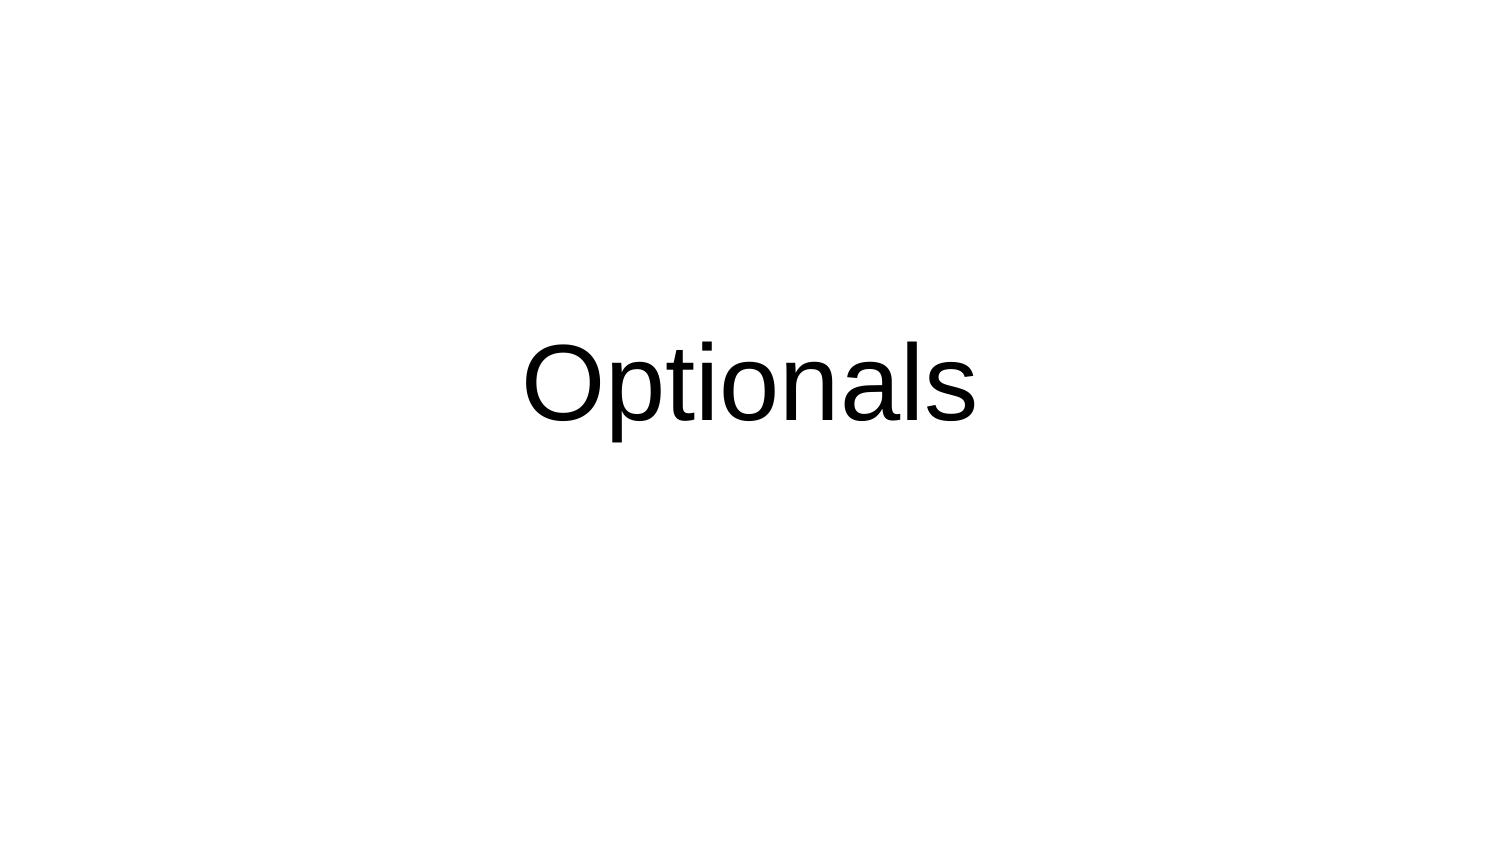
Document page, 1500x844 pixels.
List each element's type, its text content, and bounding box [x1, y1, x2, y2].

title Optionals [51, 122, 1449, 459]
